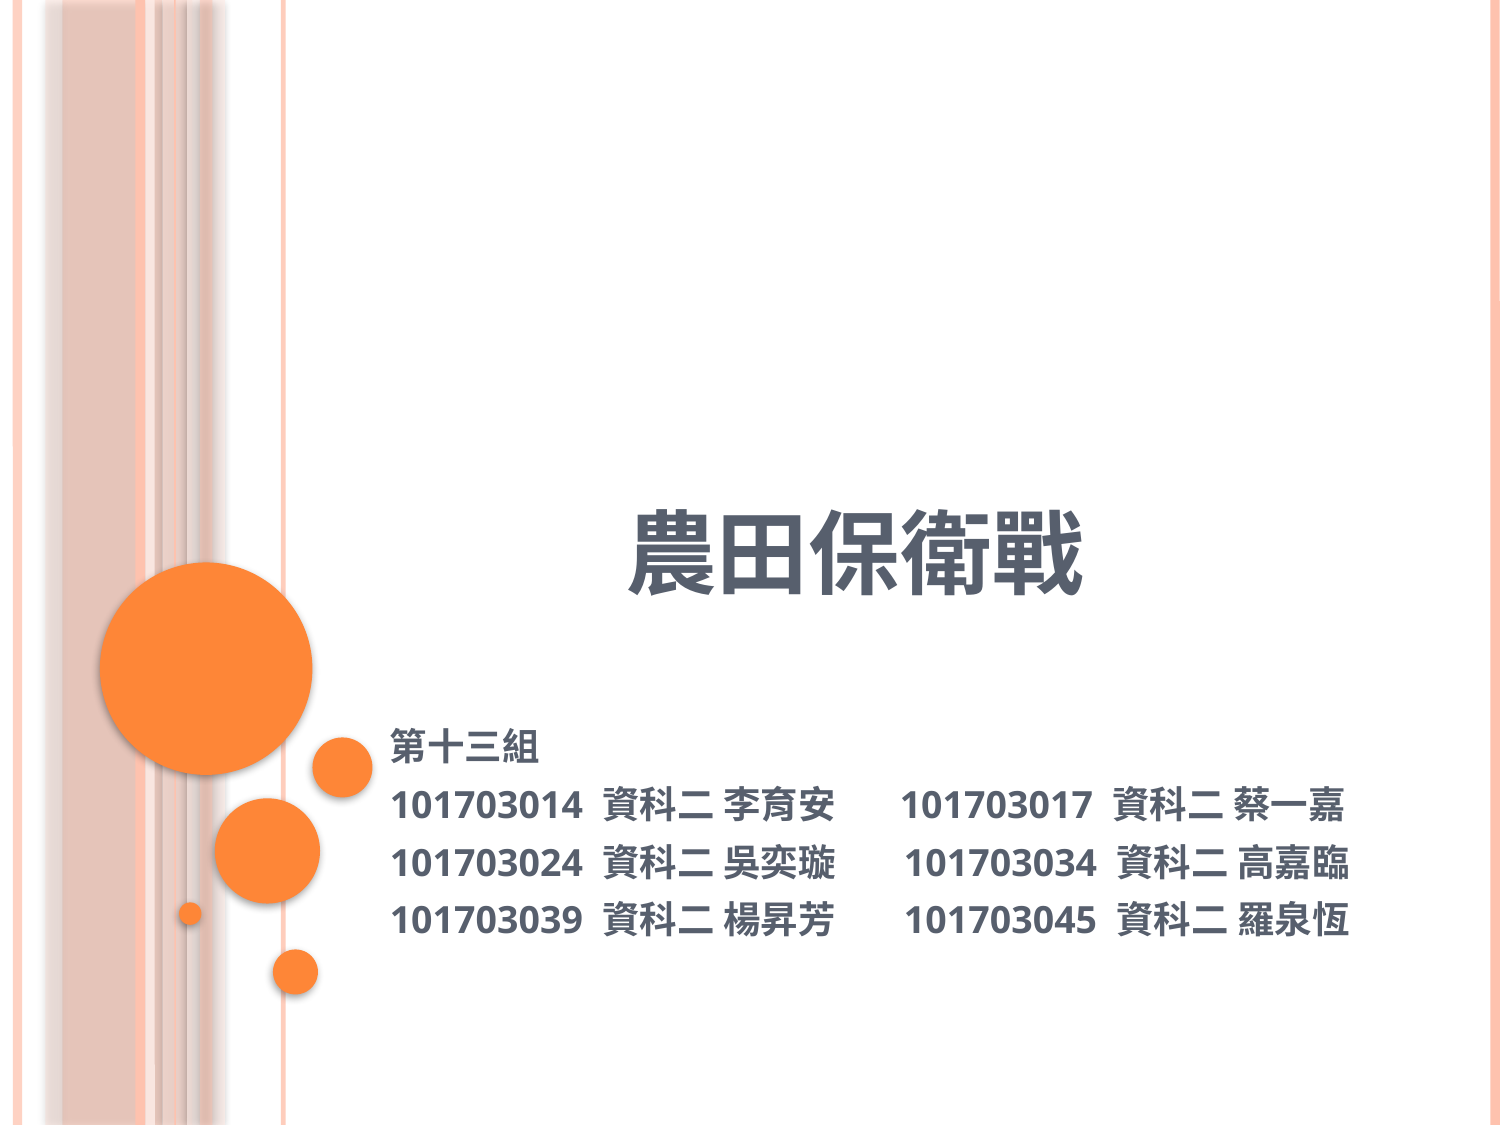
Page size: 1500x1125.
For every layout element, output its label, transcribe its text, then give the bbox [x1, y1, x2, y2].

subtitle 第十三組 101703014 資科二 李育安 101703017 資科二 蔡一嘉 101703024 資科二 吳奕璇 101703034 資科二 高嘉臨 101703039 資科二 楊昇芳 101703045 資科二 羅泉恆 [375, 716, 1388, 1046]
title 農田保衛戰 [348, 302, 1361, 614]
